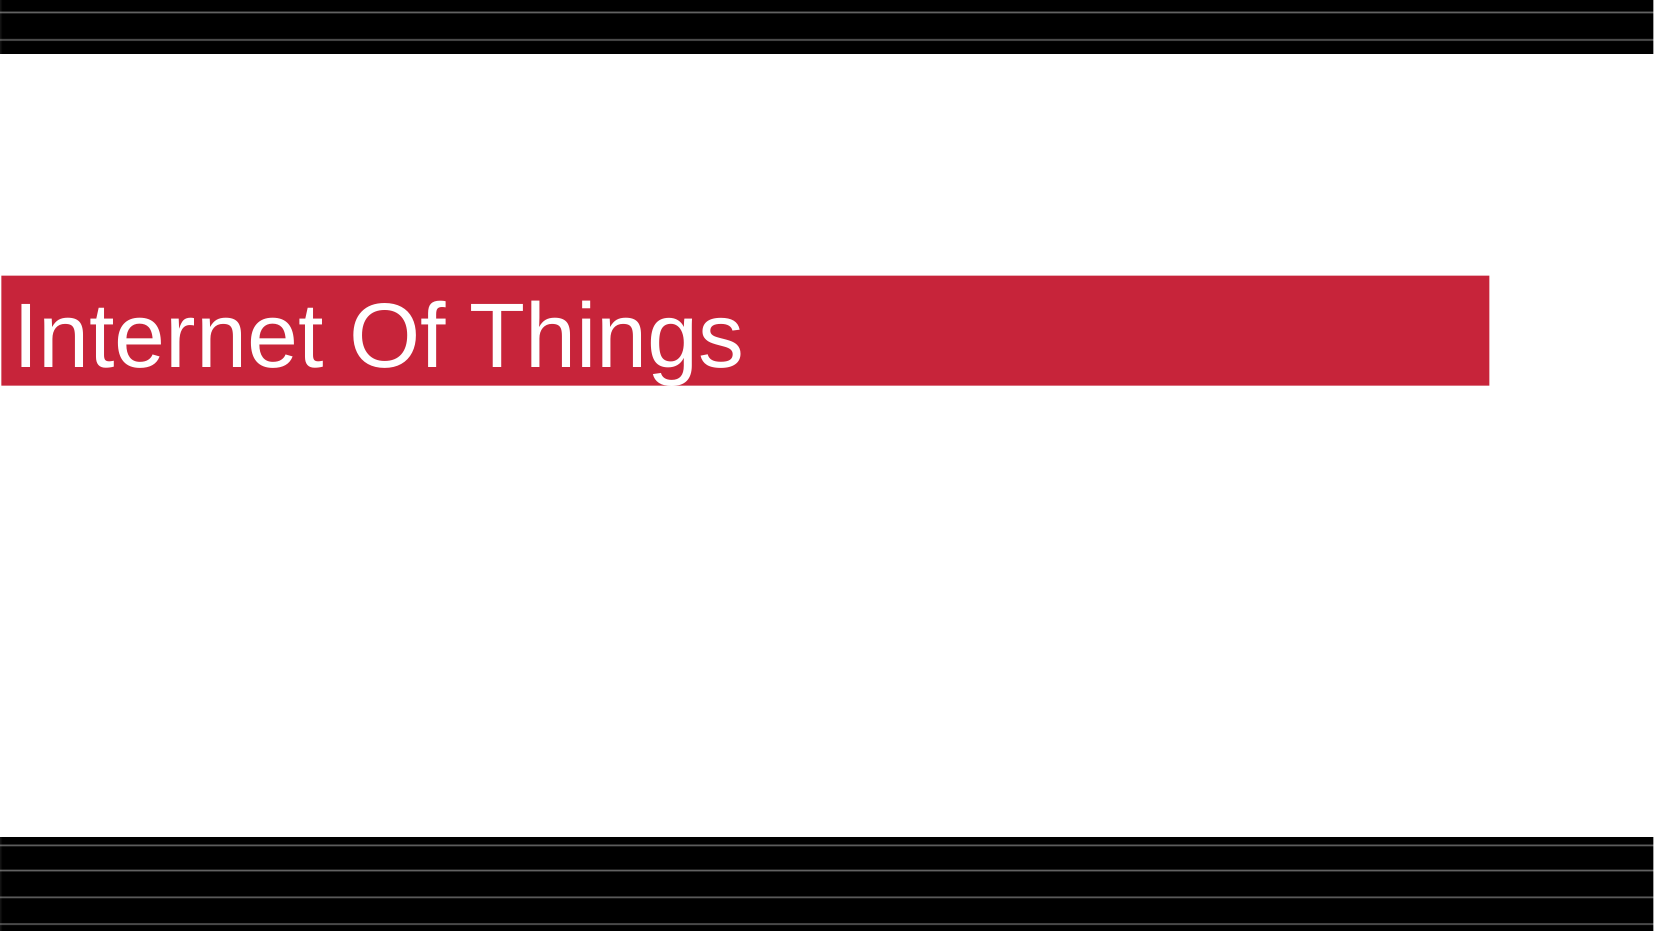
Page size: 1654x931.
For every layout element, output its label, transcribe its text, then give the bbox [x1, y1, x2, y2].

picture [0, 0, 1654, 54]
picture [0, 837, 1654, 931]
text_box Internet Of Things [1, 275, 1490, 386]
